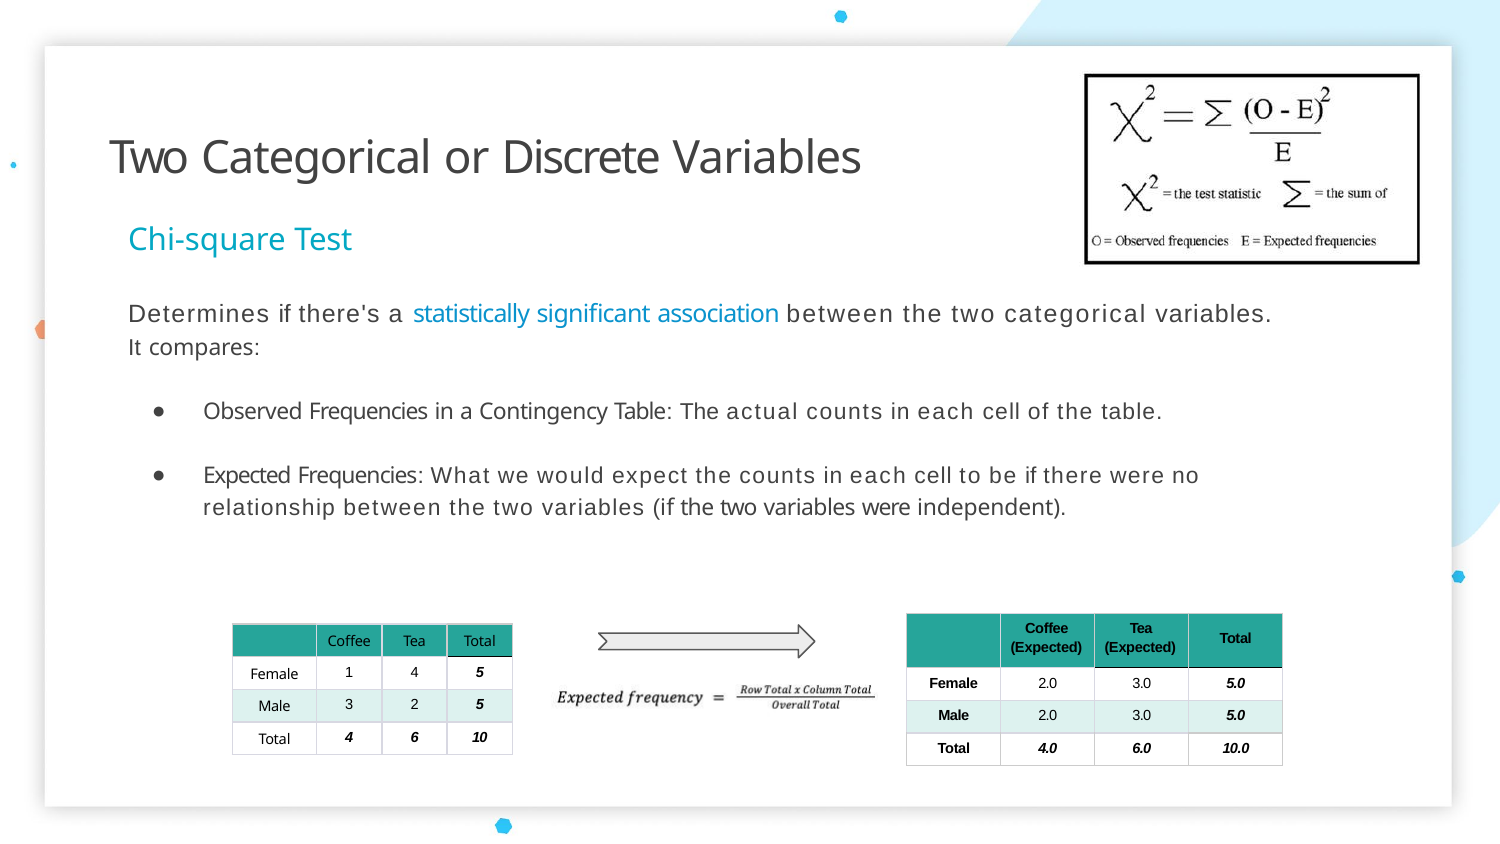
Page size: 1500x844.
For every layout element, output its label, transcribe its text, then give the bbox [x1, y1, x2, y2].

table_cell 6.0 [1095, 743, 1188, 765]
table_cell Total [907, 743, 1000, 765]
table_cell 10.0 [1189, 743, 1282, 765]
picture [8, 0, 1500, 836]
table_cell 4.0 [1001, 743, 1094, 765]
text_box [543, 70, 1428, 735]
table_cell 4 [383, 657, 446, 689]
table_cell 5 [448, 657, 512, 689]
table_cell 5 [448, 690, 512, 721]
table_header Total [448, 625, 512, 656]
table_cell 6 [383, 723, 446, 754]
table_header Tea [383, 625, 446, 656]
title Two Categorical or Discrete Variables [107, 126, 538, 270]
table_cell Female [233, 657, 316, 689]
table_cell 1 [317, 657, 381, 689]
table_cell 3 [317, 690, 381, 721]
table_cell 10 [448, 723, 512, 754]
table_cell Male [233, 690, 316, 721]
table_header [233, 625, 316, 656]
table_header Coffee [317, 625, 381, 656]
text_box Chi-square Test Determines if there's a statistically significant association between the two categorical variables. It compares: Observed Frequencies in a Contingency Table: The actual counts in each cell of the table. Expected Frequencies: What we would expect the counts in each cell to be if there were no relationship between the two variables (if the two variables were independent). [126, 217, 538, 520]
table_cell 2 [383, 690, 446, 721]
table_cell 4 [317, 723, 381, 754]
table_cell Total [233, 723, 316, 754]
